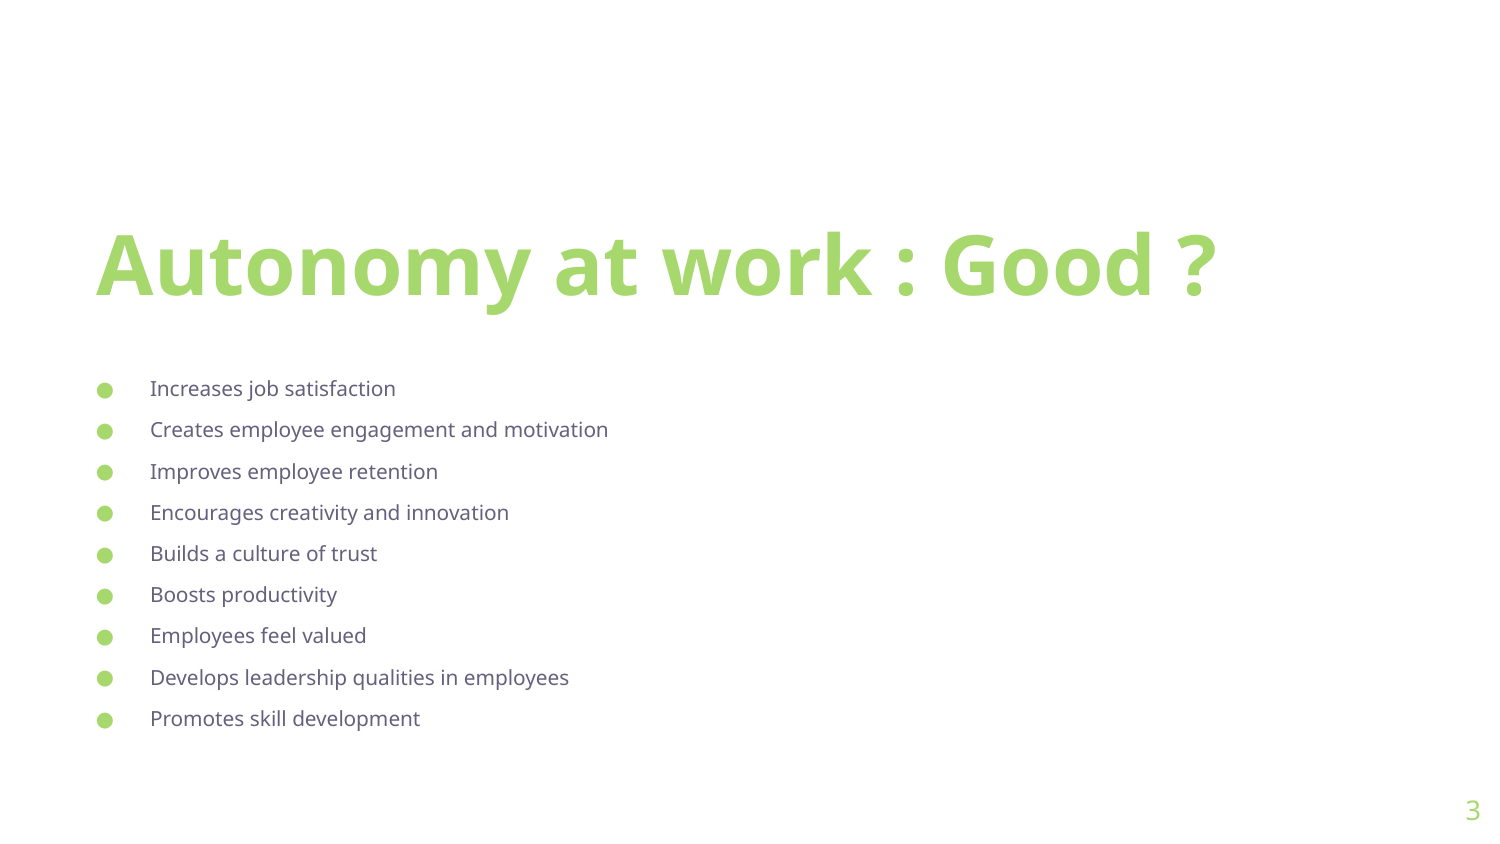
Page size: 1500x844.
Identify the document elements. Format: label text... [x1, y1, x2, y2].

slide_number 3 [1391, 779, 1482, 844]
title Autonomy at work : Good ? [75, 171, 1343, 312]
list Increases job satisfaction Creates employee engagement and motivation Improves employee retention Encourages creativity and innovation Builds a culture of trust Boosts productivity Employees feel valued Develops leadership qualities in employees Promotes skill development [75, 372, 1023, 692]
